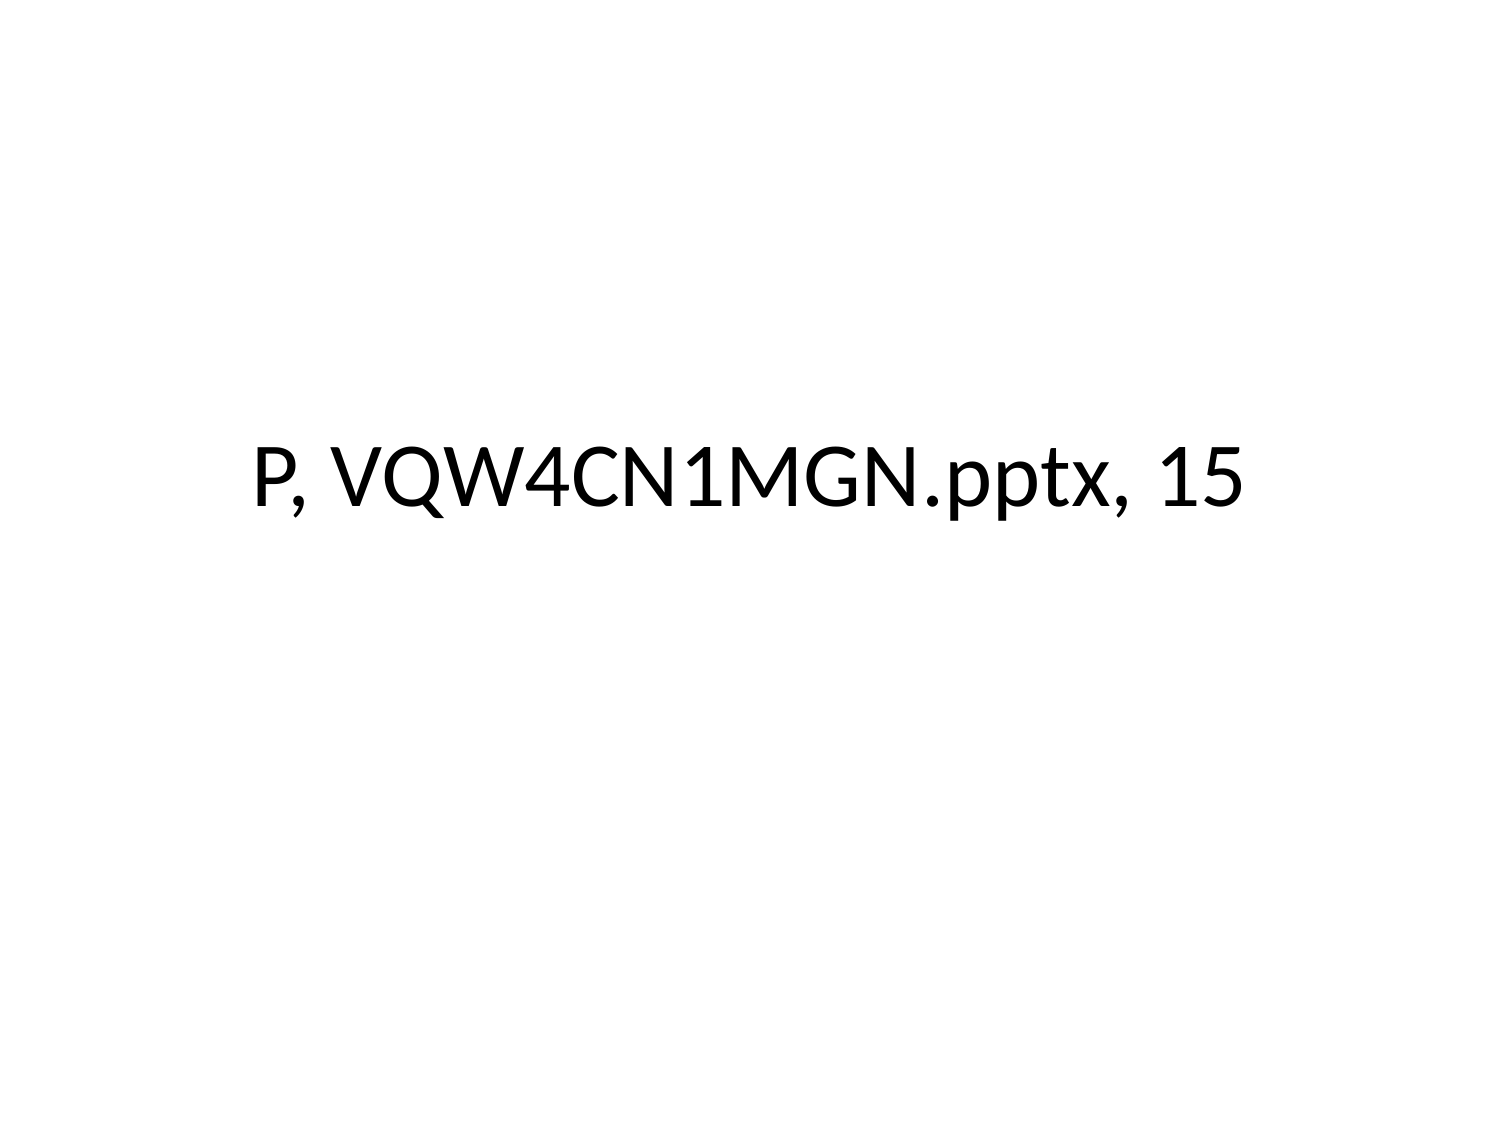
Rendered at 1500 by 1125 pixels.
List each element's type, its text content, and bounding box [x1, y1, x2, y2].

title P, VQW4CN1MGN.pptx, 15 [112, 349, 1388, 591]
